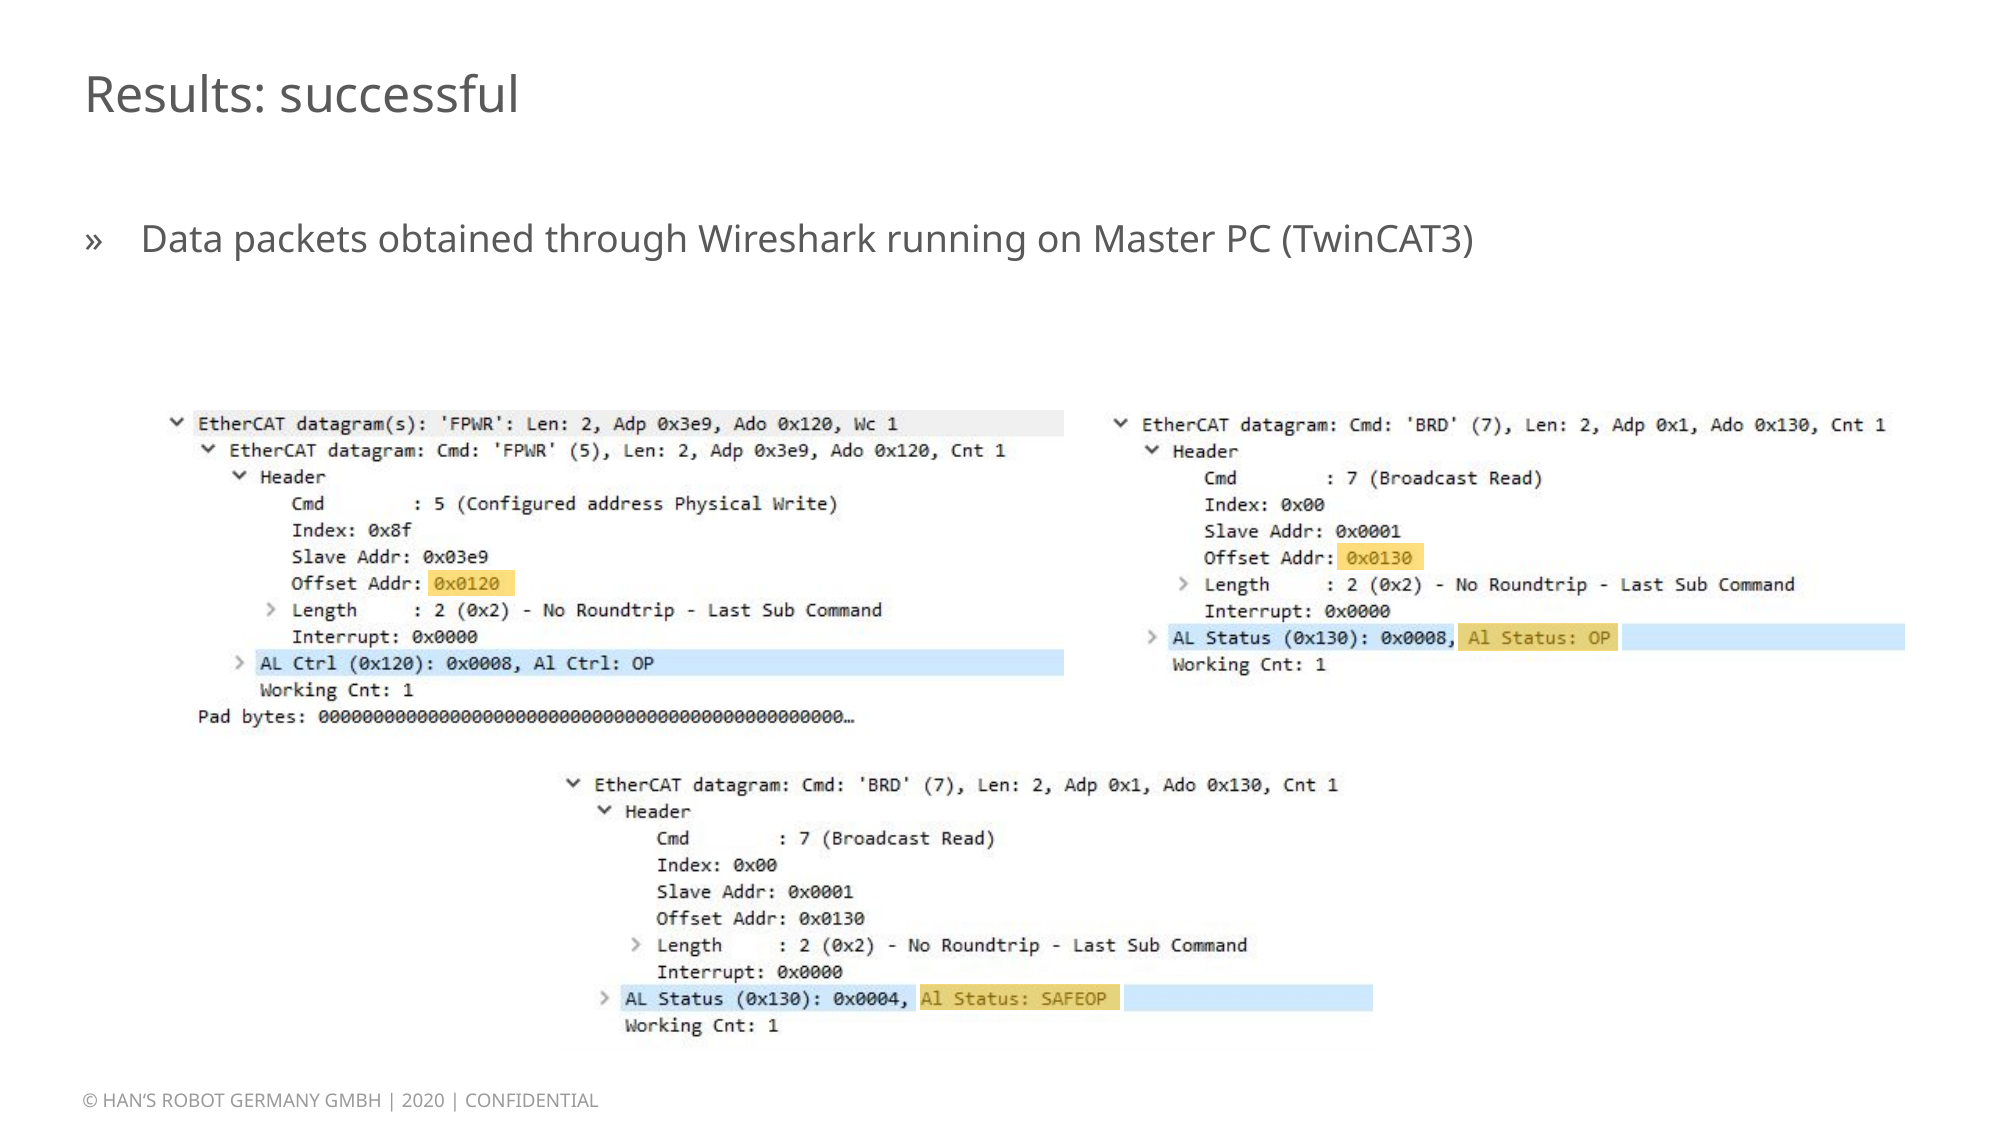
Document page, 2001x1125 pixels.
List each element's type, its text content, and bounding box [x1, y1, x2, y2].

list Data packets obtained through Wireshark running on Master PC (TwinCAT3) [69, 208, 1933, 1070]
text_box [1091, 411, 1905, 697]
title Results: successful [69, 54, 1756, 132]
picture [166, 409, 1065, 756]
picture [557, 771, 1374, 1054]
